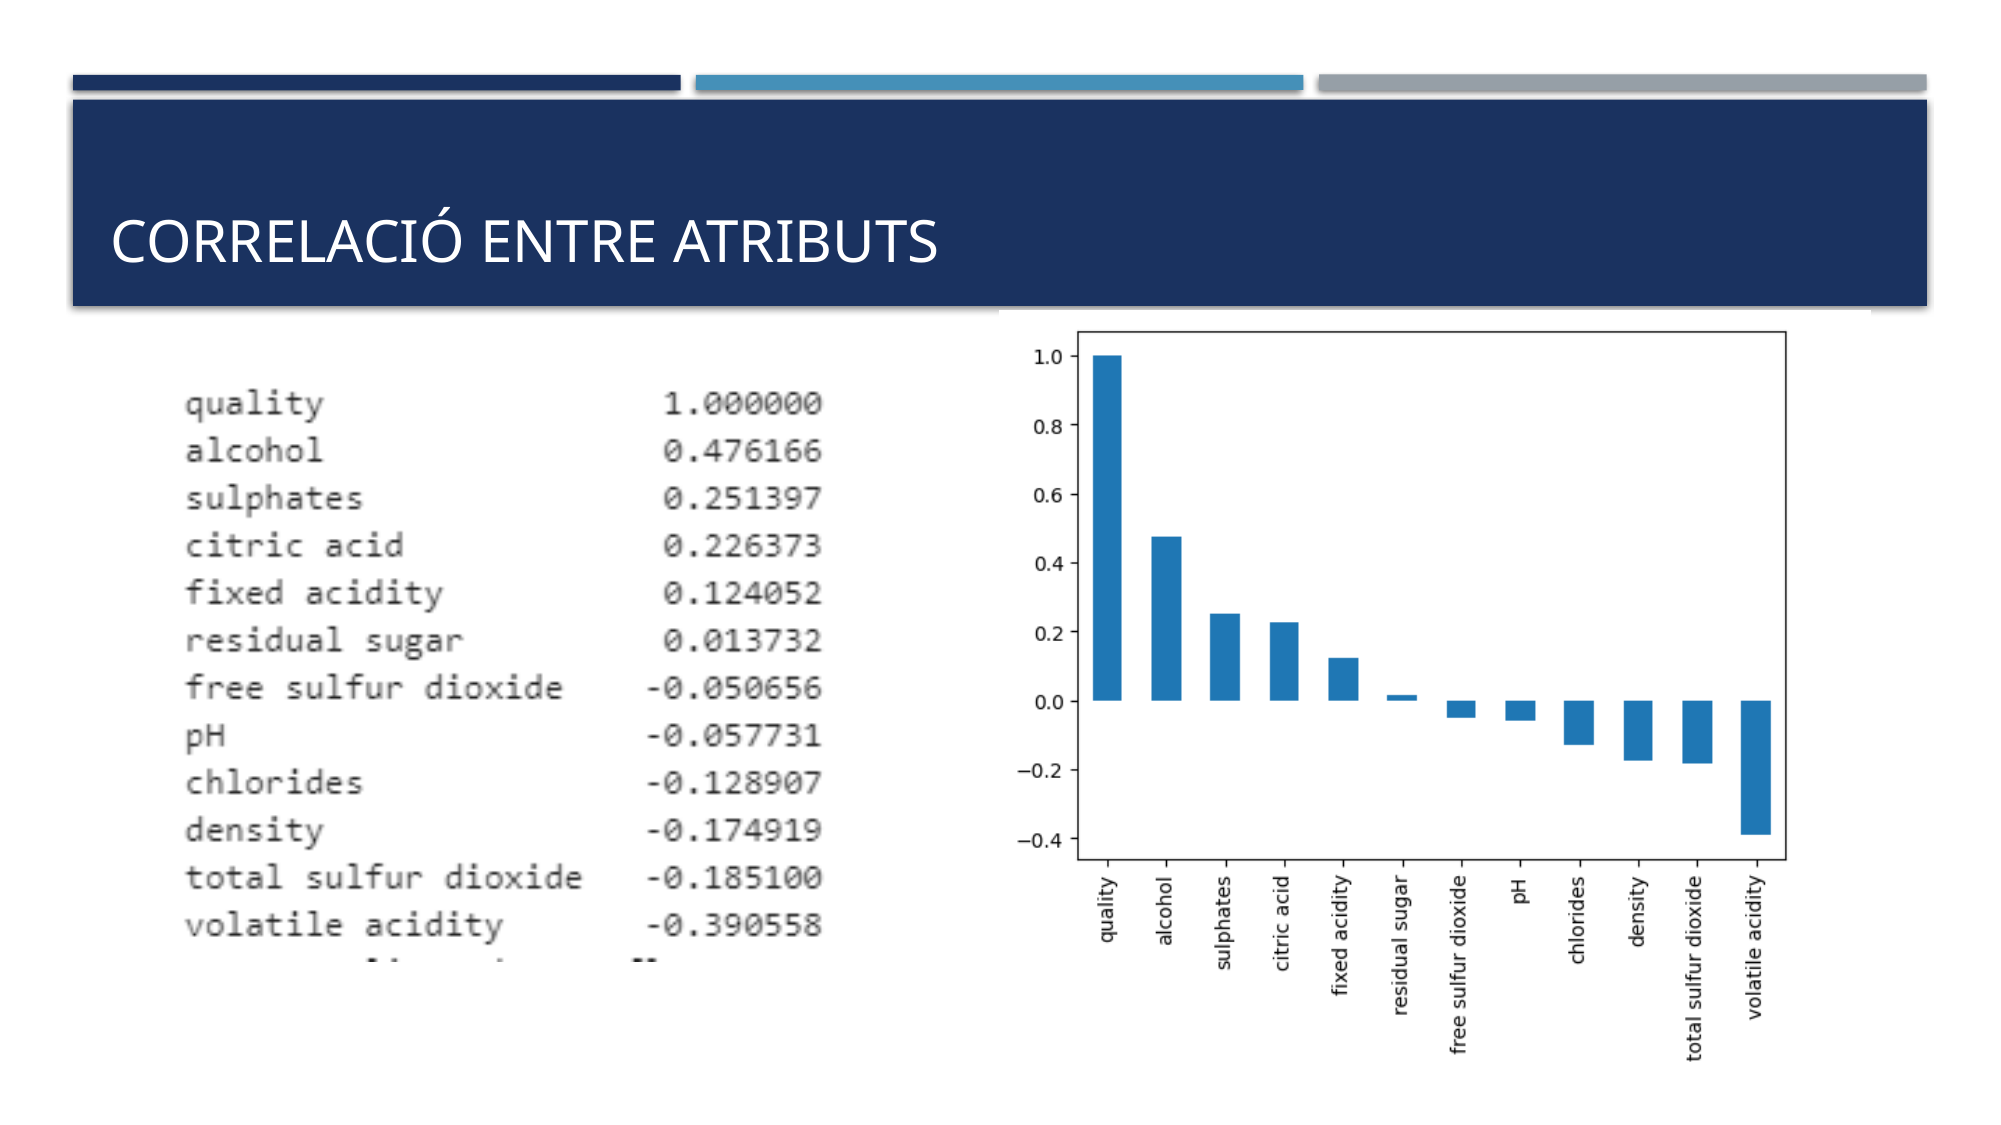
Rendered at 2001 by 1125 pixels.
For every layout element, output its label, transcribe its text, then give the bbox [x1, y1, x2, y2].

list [999, 309, 1872, 1099]
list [141, 364, 939, 962]
title Correlació entre atributs [95, 119, 1905, 282]
